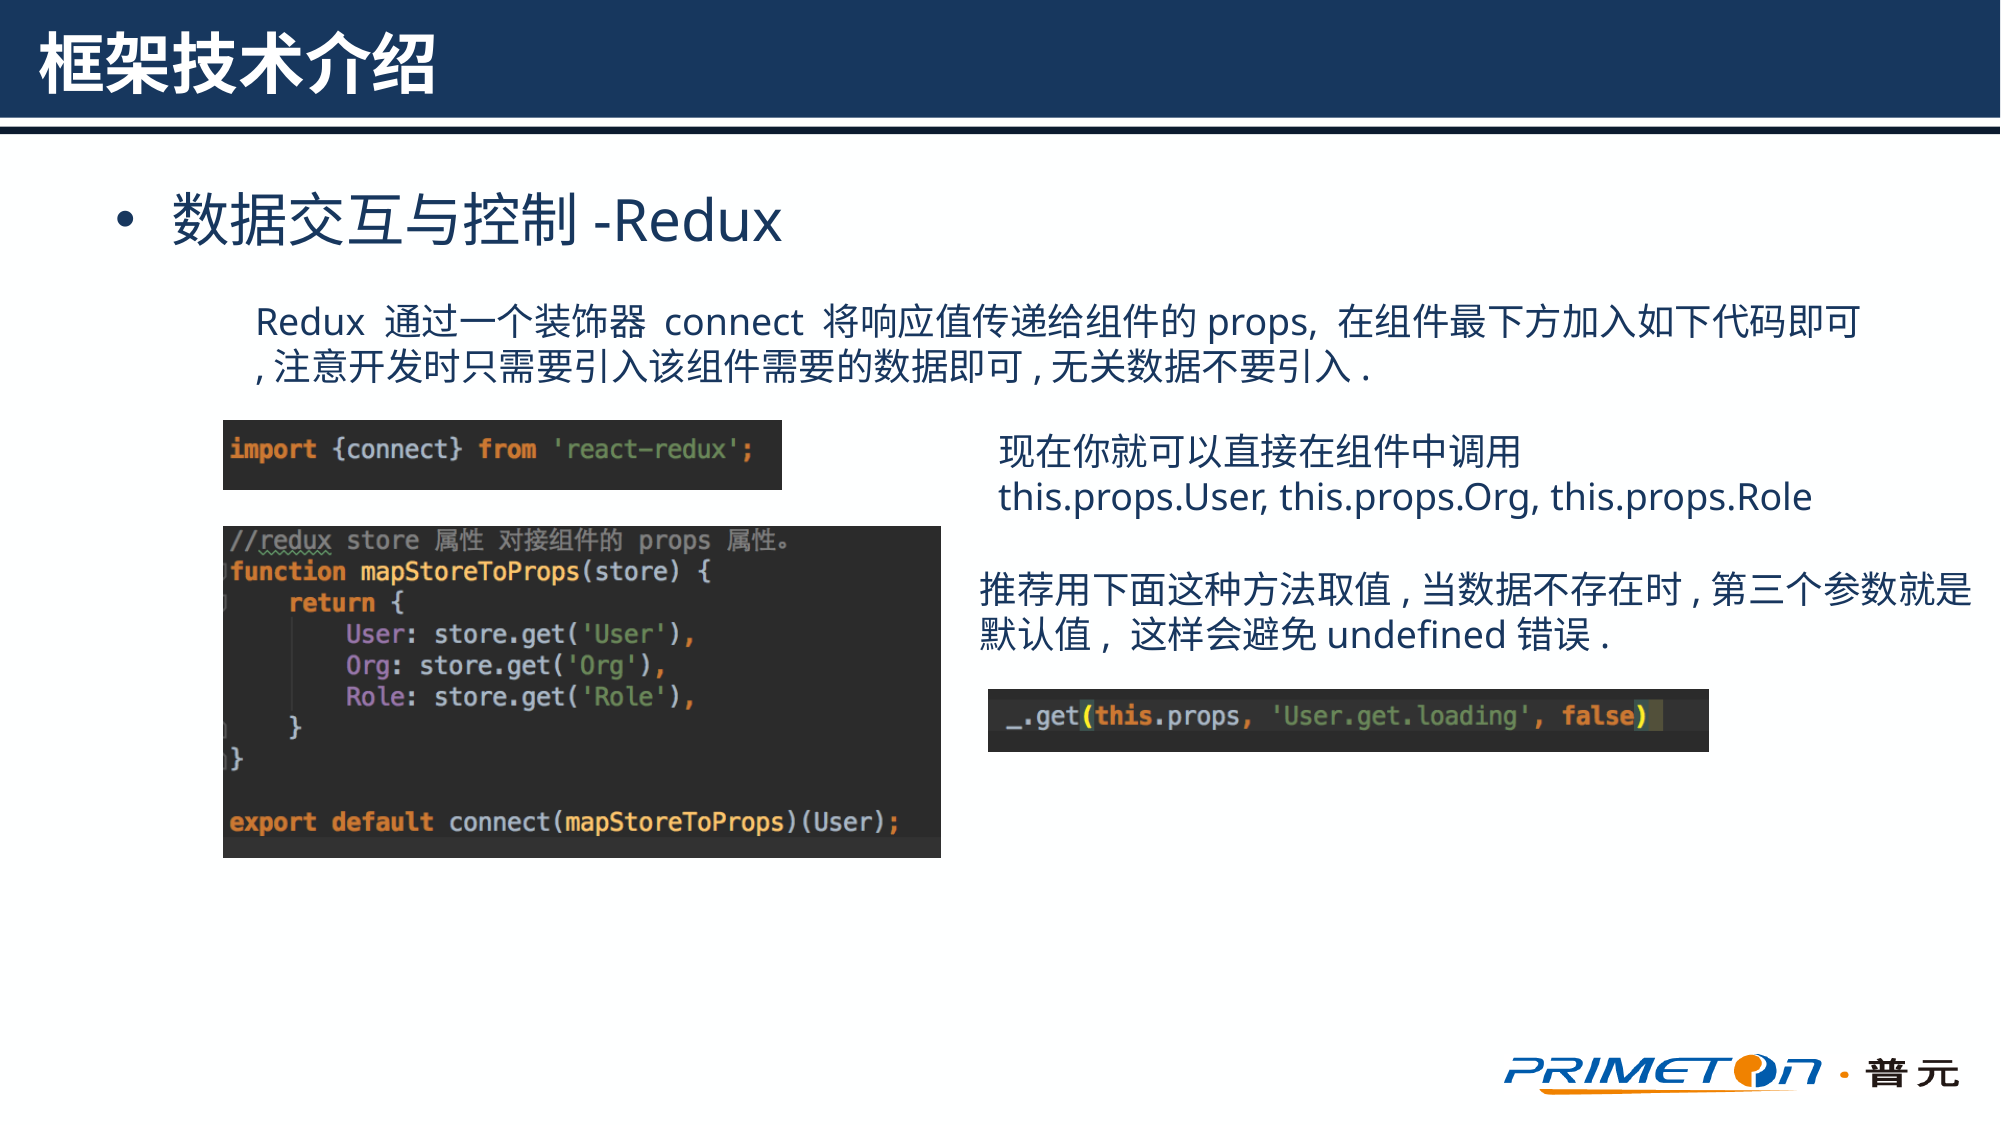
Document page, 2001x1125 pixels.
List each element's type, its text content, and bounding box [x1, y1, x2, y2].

picture [1504, 1054, 1959, 1095]
picture [987, 689, 1710, 753]
picture [223, 420, 783, 490]
text_box 推荐用下面这种方法取值,当数据不存在时,第三个参数就是 默认值, 这样会避免undefined错误. [965, 558, 1988, 664]
title 框架技术介绍 [23, 14, 1977, 104]
picture [223, 526, 941, 859]
text_box Redux 通过一个装饰器 connect 将响应值传递给组件的props, 在组件最下方加入如下代码即可 ,注意开发时只需要引入该组件需要的数据即可,无关数据不要引入. [240, 290, 1877, 396]
list 数据交互与控制-Redux [100, 172, 1901, 1000]
text_box 现在你就可以直接在组件中调用 this.props.User, this.props.Org, this.props.Role [983, 420, 1829, 526]
